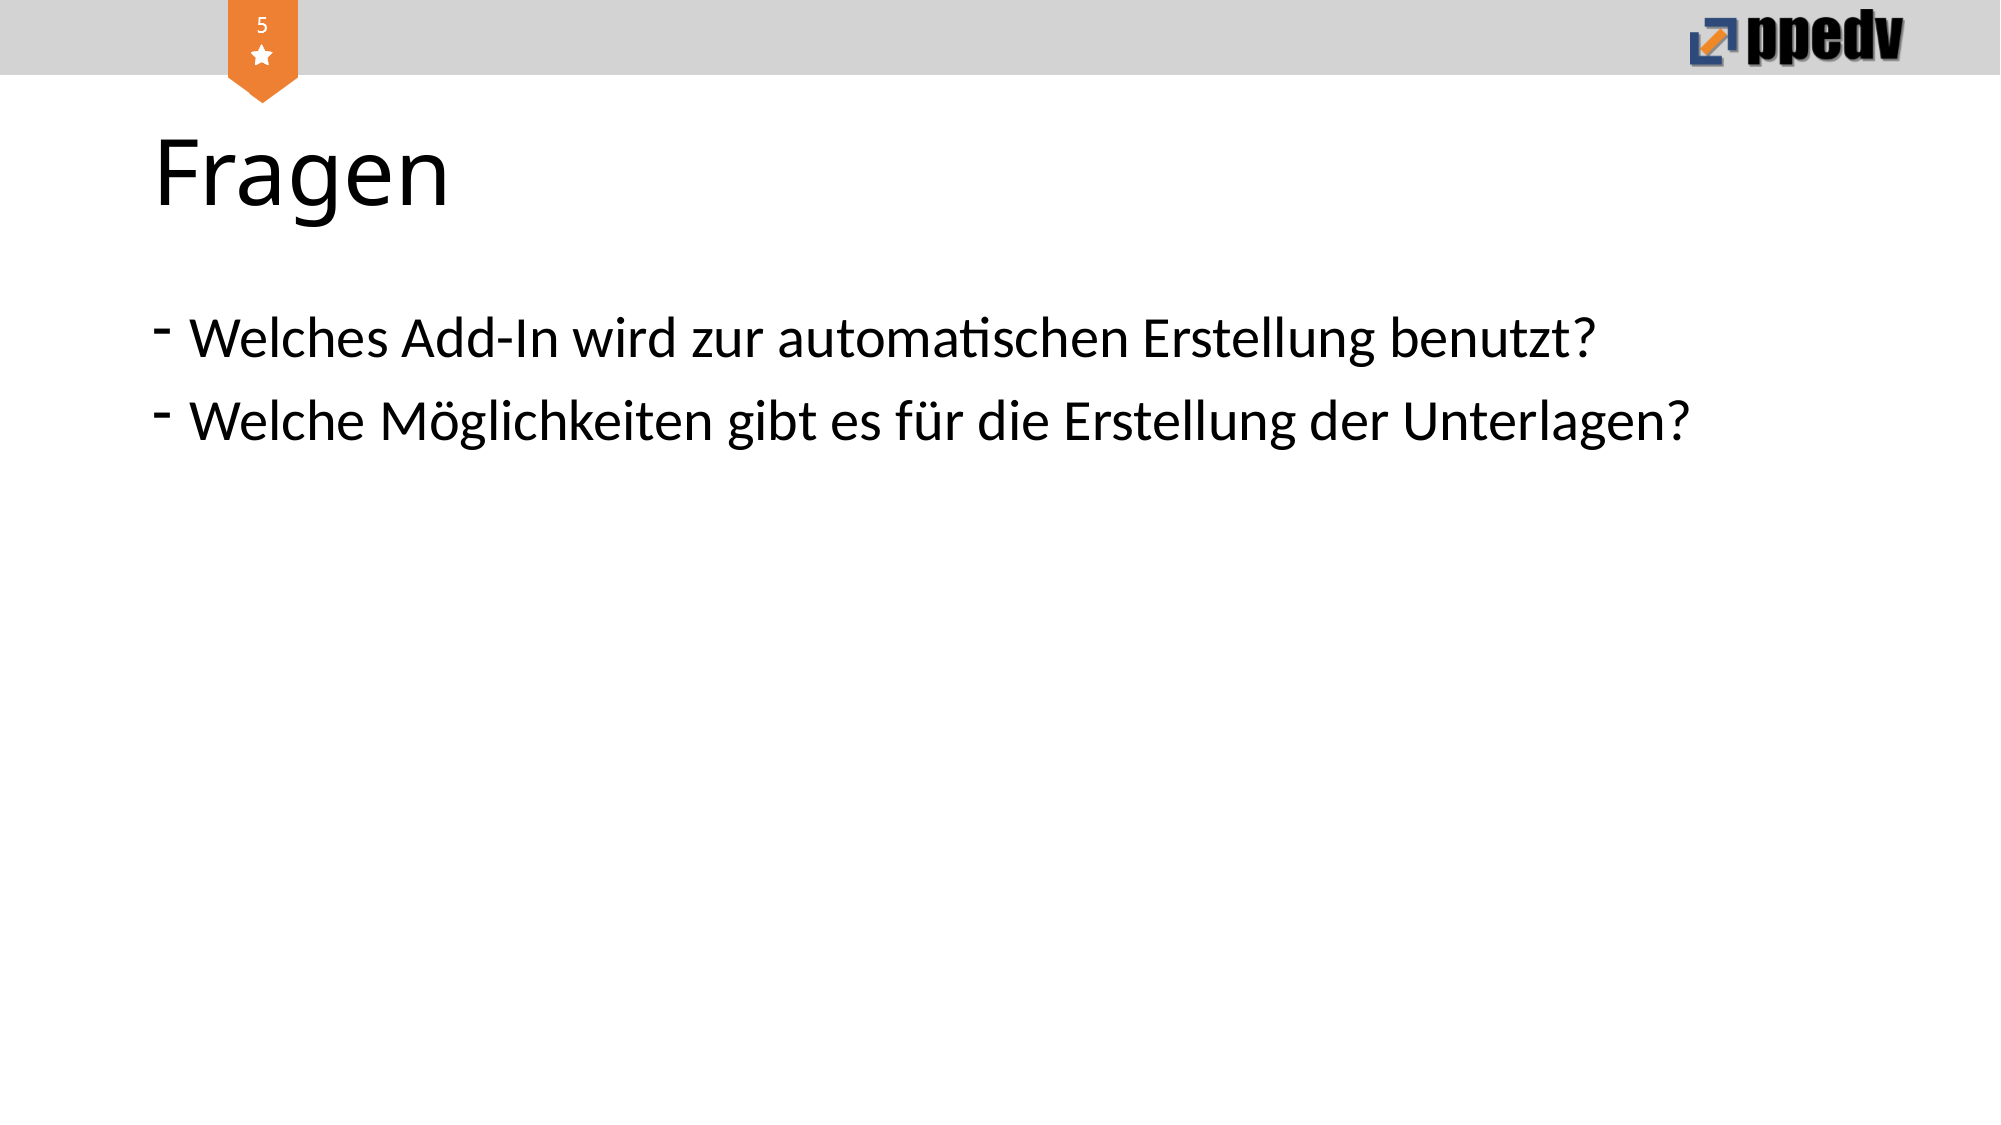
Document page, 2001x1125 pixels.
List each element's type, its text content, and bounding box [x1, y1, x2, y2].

picture [0, 0, 2000, 104]
list Welches Add-In wird zur automatischen Erstellung benutzt? Welche Möglichkeiten gibt es für die Erstellung der Unterlagen? [137, 299, 1922, 1014]
title Fragen [137, 75, 1863, 278]
